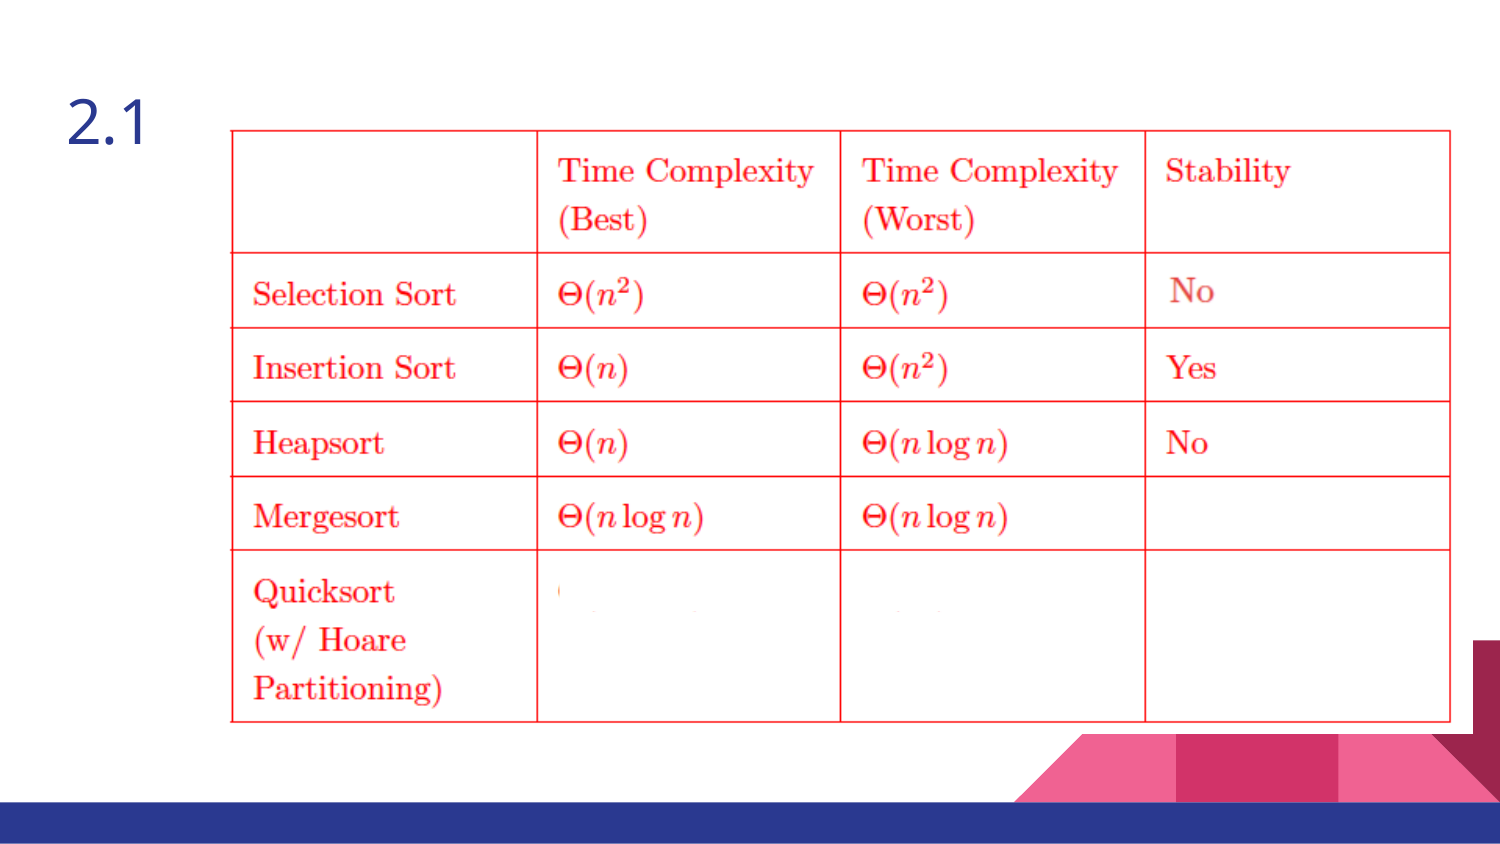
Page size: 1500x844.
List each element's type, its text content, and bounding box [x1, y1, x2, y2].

picture [221, 109, 1474, 734]
title 2.1 [51, 67, 1449, 167]
